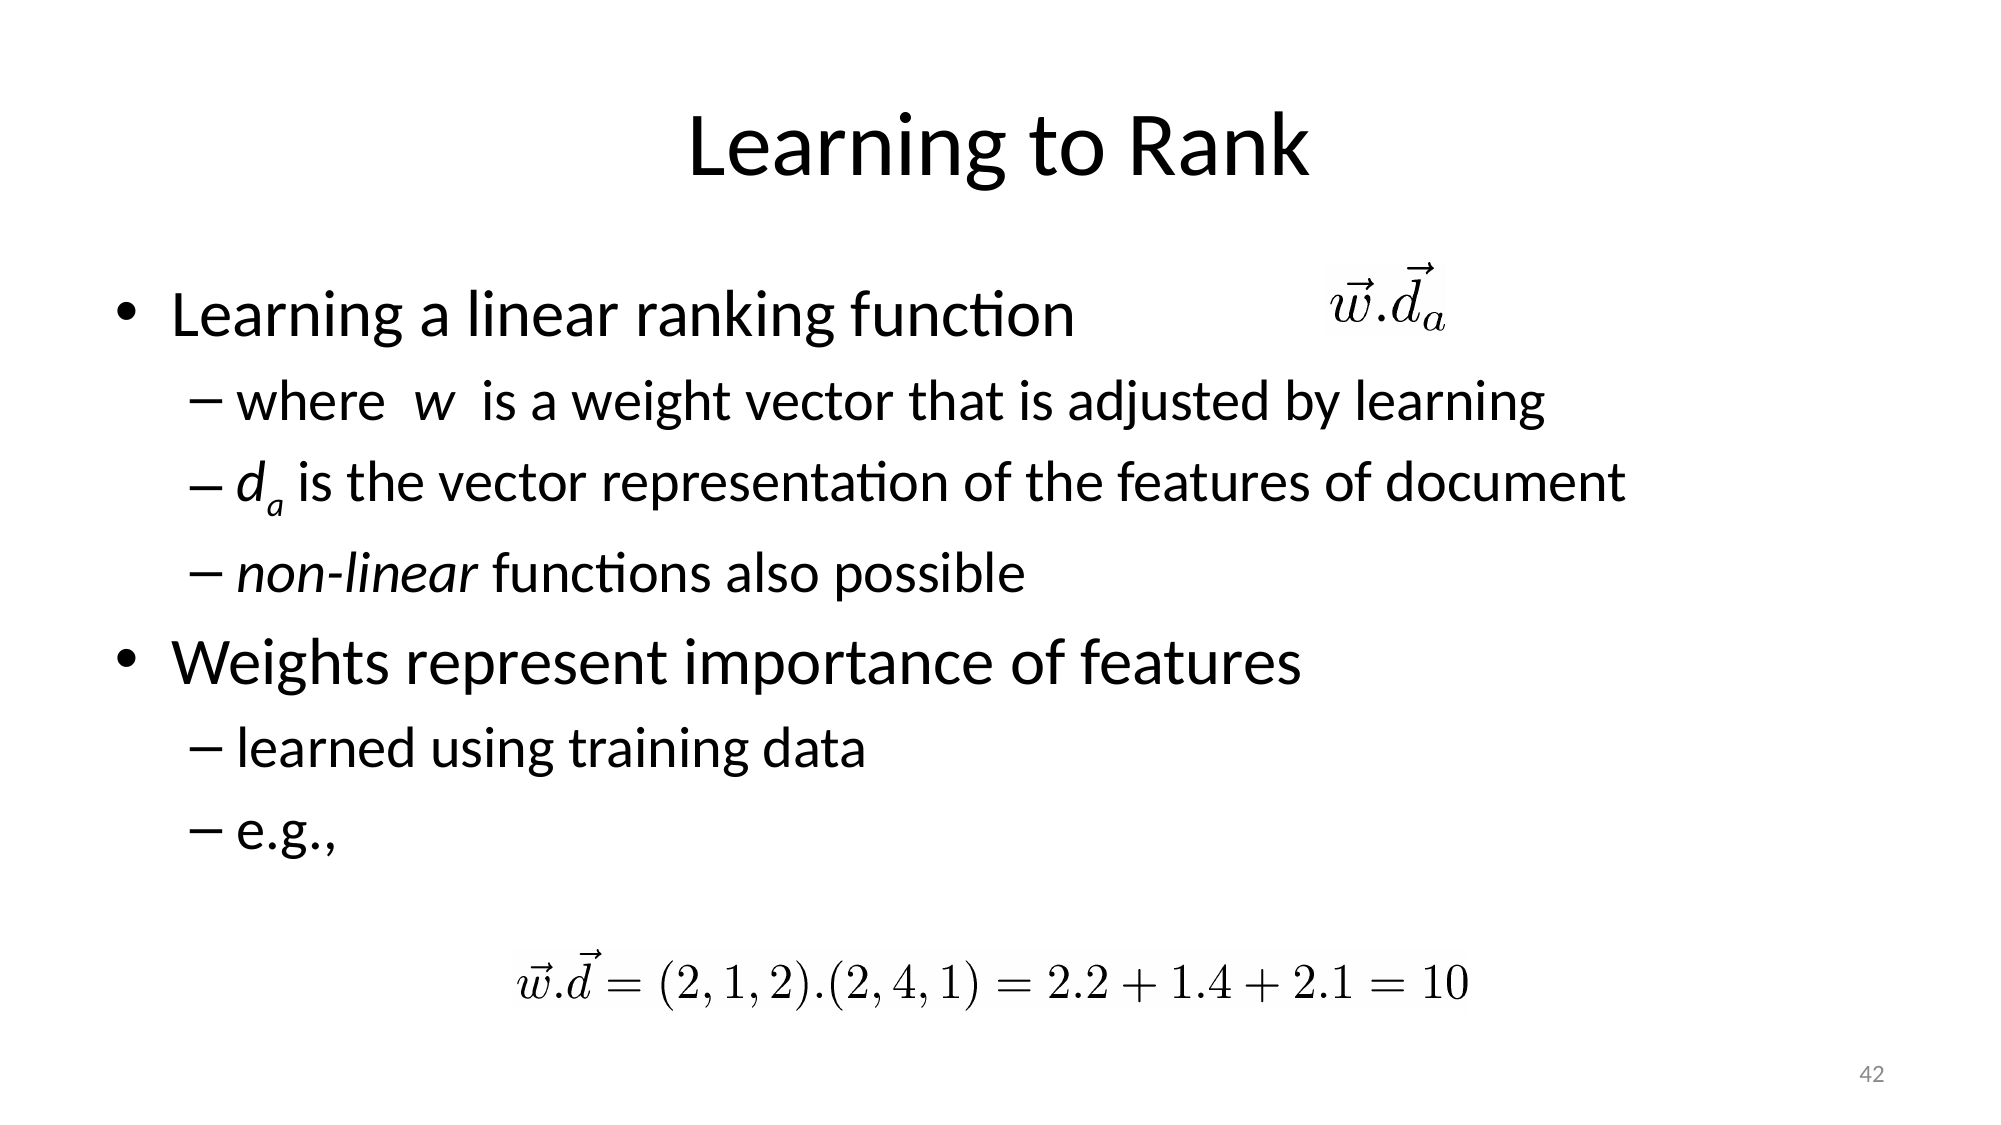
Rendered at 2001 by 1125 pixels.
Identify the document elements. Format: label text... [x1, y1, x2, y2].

slide_number 42 [1433, 1042, 1900, 1103]
title Learning to Rank [99, 45, 1900, 233]
picture [512, 949, 1468, 1015]
picture [1324, 262, 1446, 336]
list Learning a linear ranking function where w is a weight vector that is adjusted by learning da is the vector representation of the features of document non-linear functions also possible Weights represent importance of features learned using training data e.g., [99, 262, 1900, 1005]
